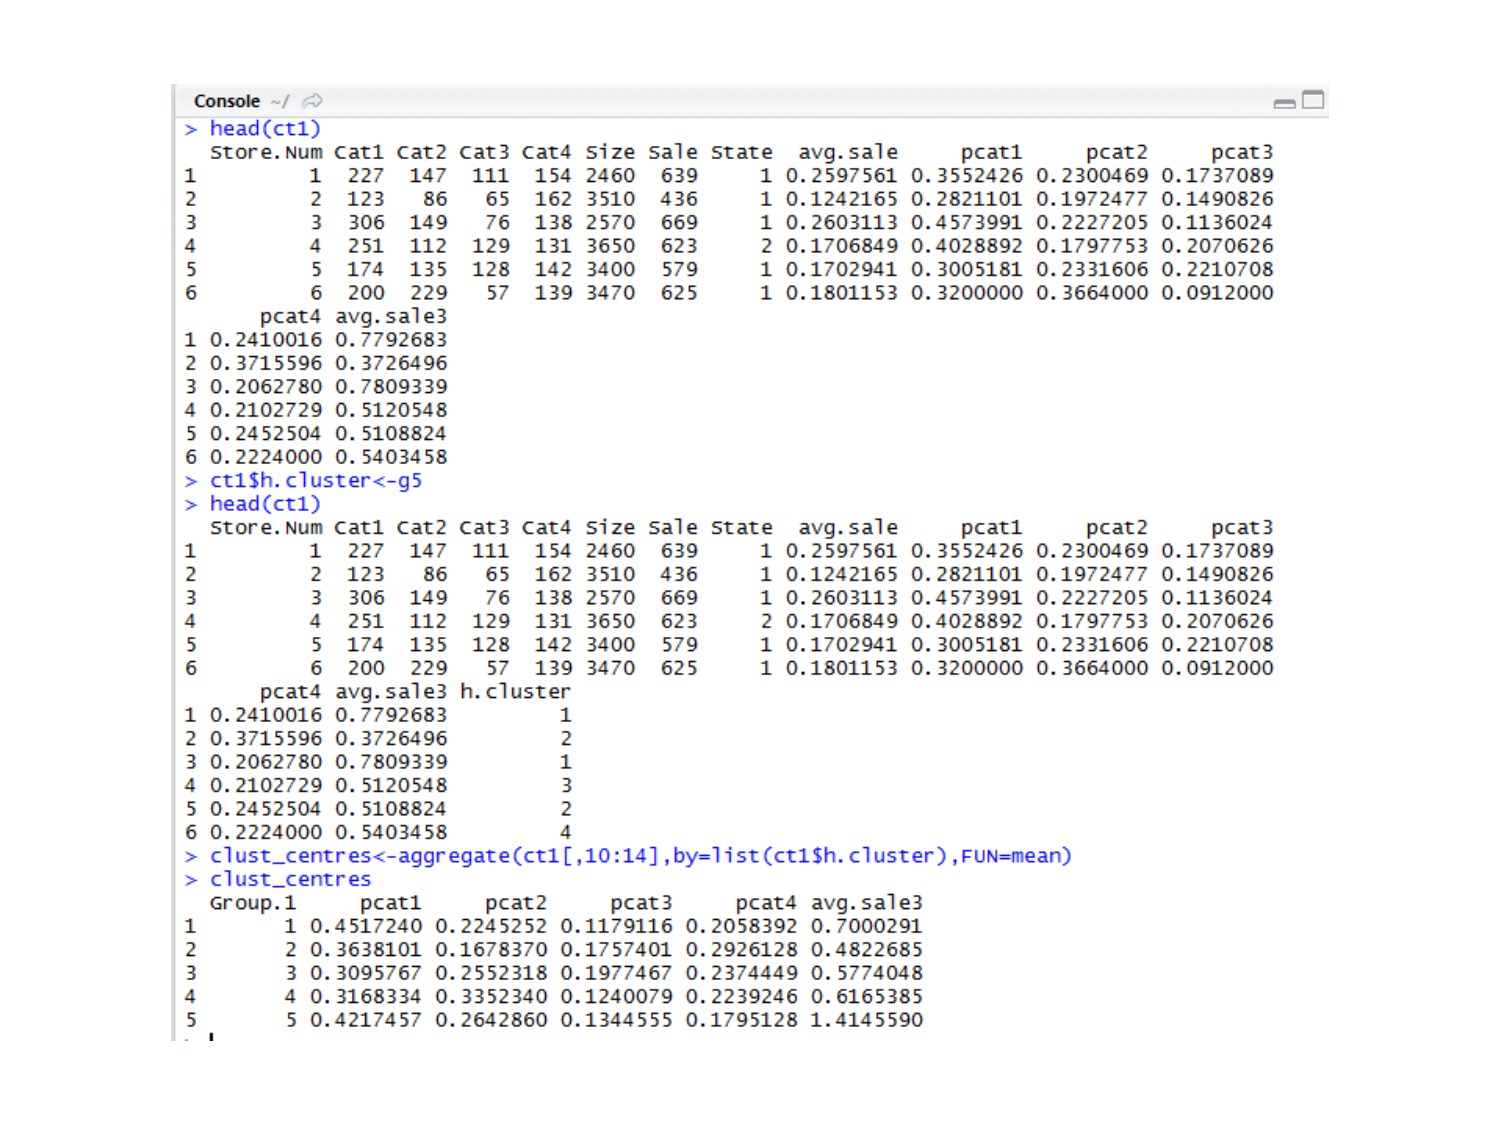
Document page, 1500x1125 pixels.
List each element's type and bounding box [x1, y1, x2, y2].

picture [171, 84, 1329, 1041]
